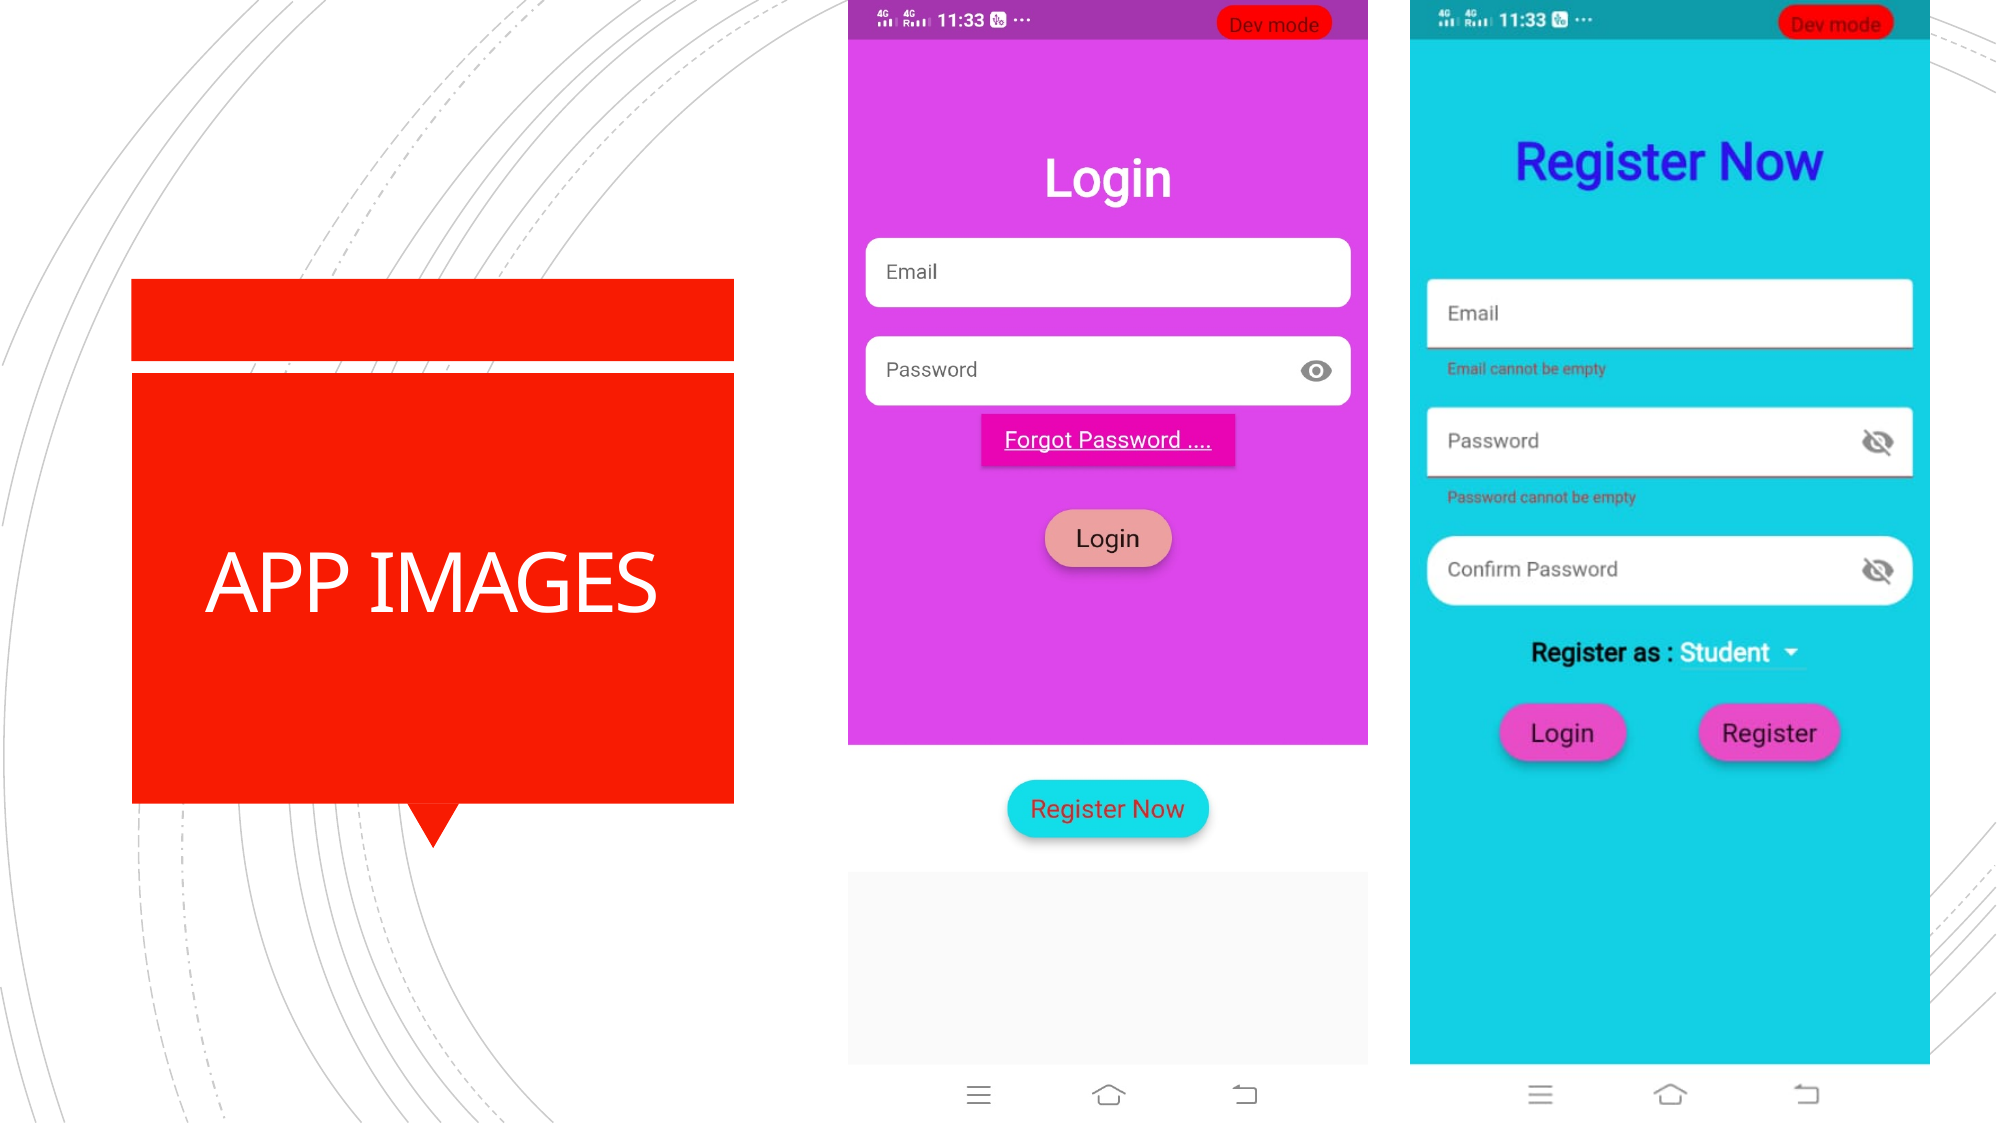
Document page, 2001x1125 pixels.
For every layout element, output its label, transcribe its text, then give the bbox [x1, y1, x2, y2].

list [847, 0, 1368, 1125]
picture [1410, 0, 1930, 1125]
title APP IMAGES [145, 385, 720, 789]
